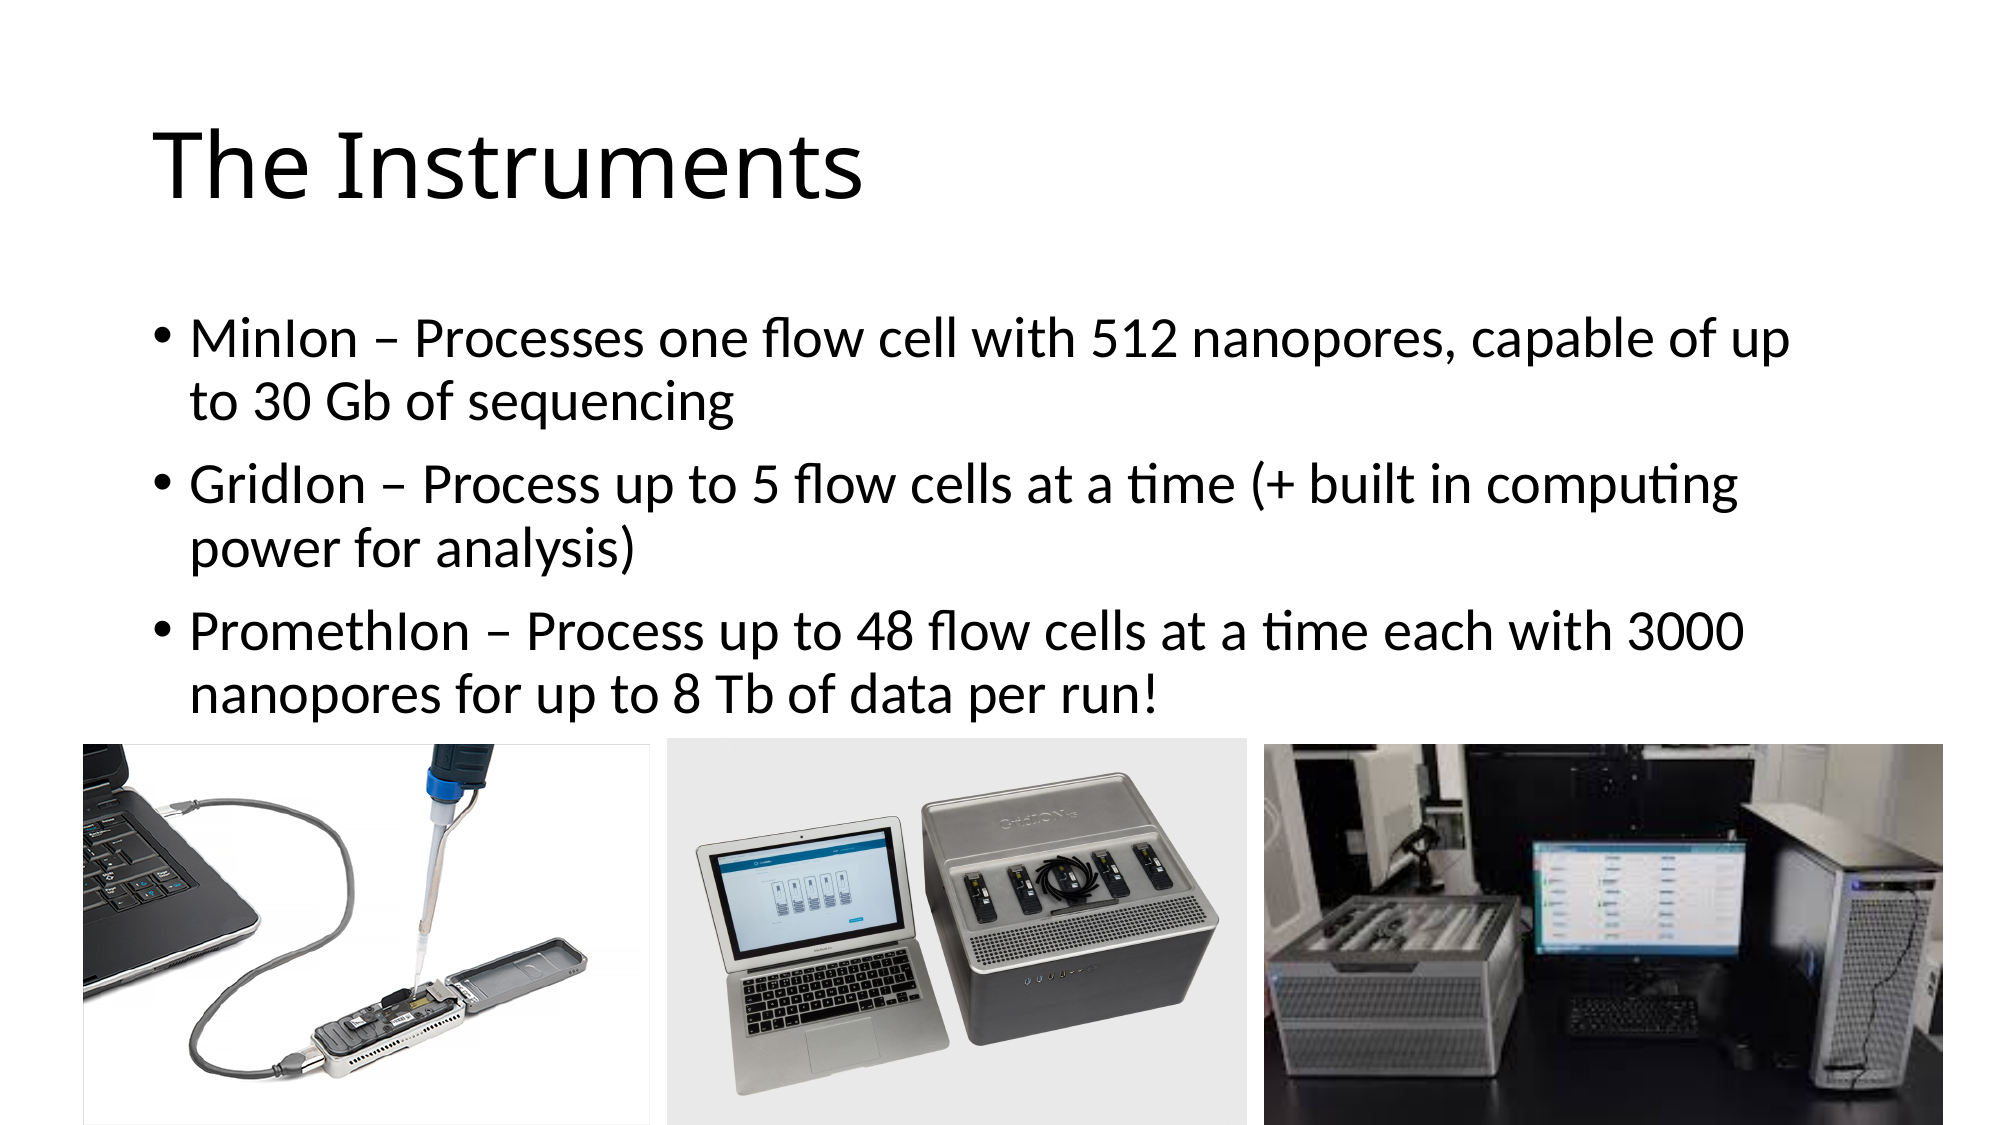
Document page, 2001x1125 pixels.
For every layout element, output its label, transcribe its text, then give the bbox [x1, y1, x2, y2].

picture [667, 738, 1247, 1125]
picture [1264, 744, 1943, 1125]
picture [83, 744, 650, 1125]
list MinIon – Processes one flow cell with 512 nanopores, capable of up to 30 Gb of sequencing GridIon – Process up to 5 flow cells at a time (+ built in computing power for analysis) PromethIon – Process up to 48 flow cells at a time each with 3000 nanopores for up to 8 Tb of data per run! [137, 299, 1863, 757]
title The Instruments [137, 59, 1863, 278]
